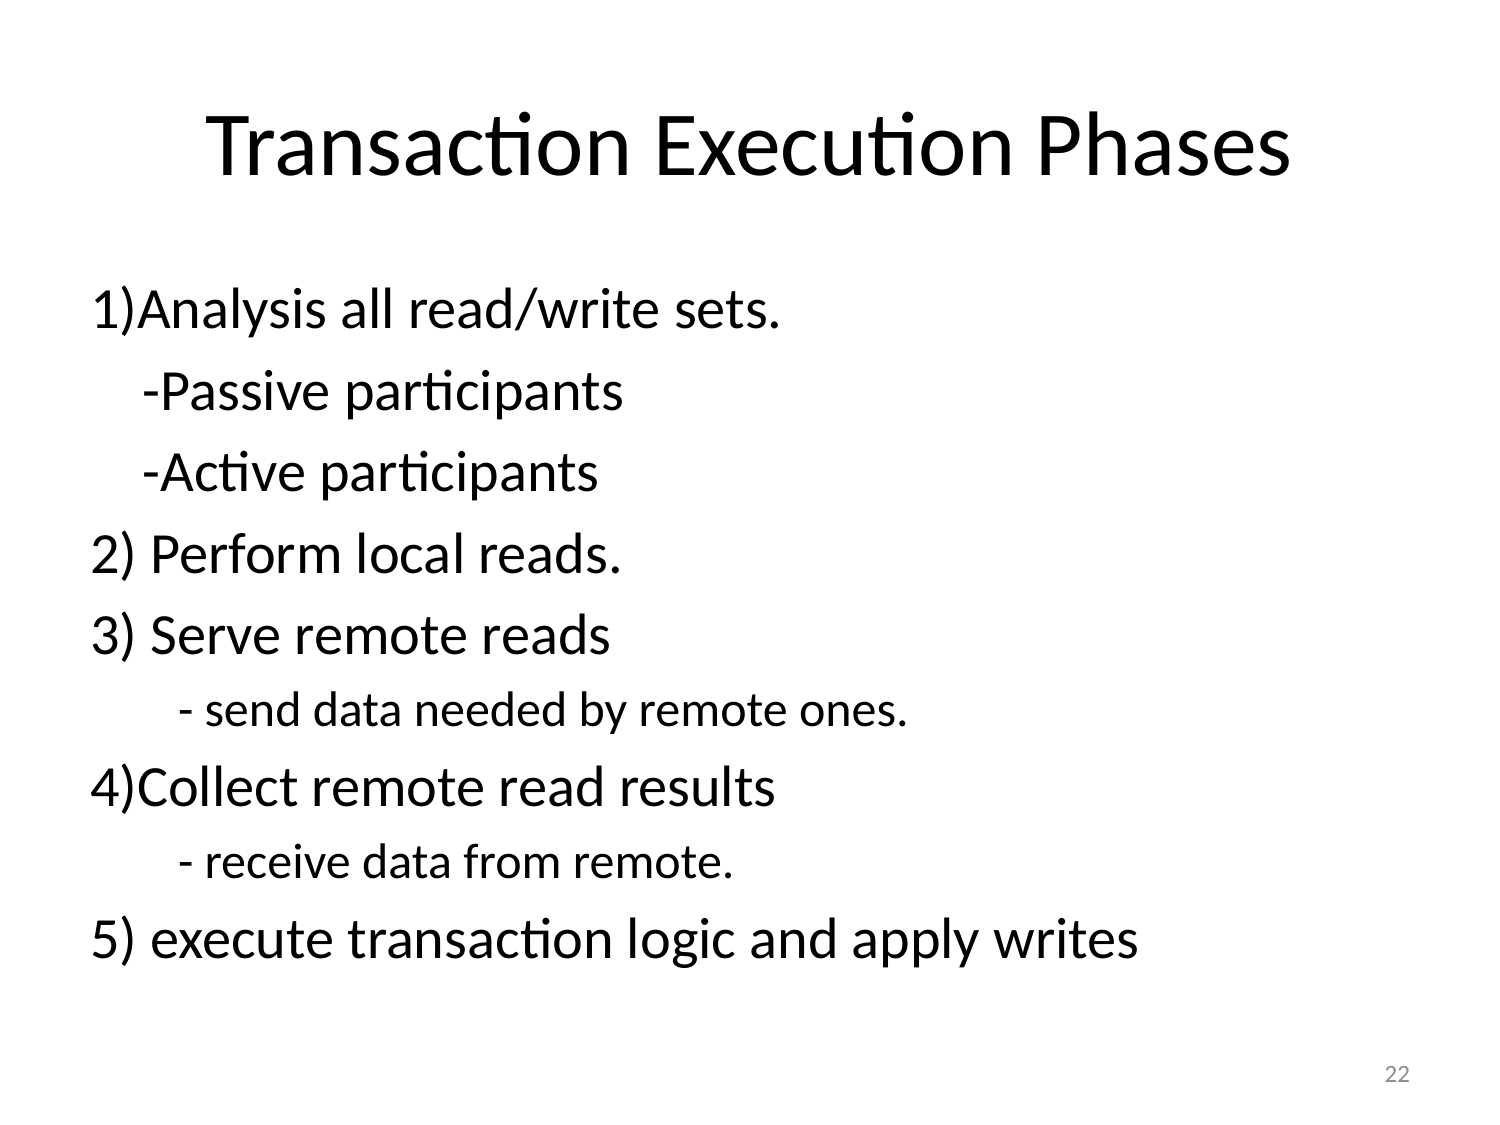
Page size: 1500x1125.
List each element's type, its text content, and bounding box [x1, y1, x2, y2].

title Transaction Execution Phases [75, 45, 1425, 233]
slide_number 22 [1074, 1042, 1425, 1103]
list 1)Analysis all read/write sets. -Passive participants -Active participants 2) Perform local reads. 3) Serve remote reads - send data needed by remote ones. 4)Collect remote read results - receive data from remote. 5) execute transaction logic and apply writes [75, 262, 1425, 1005]
